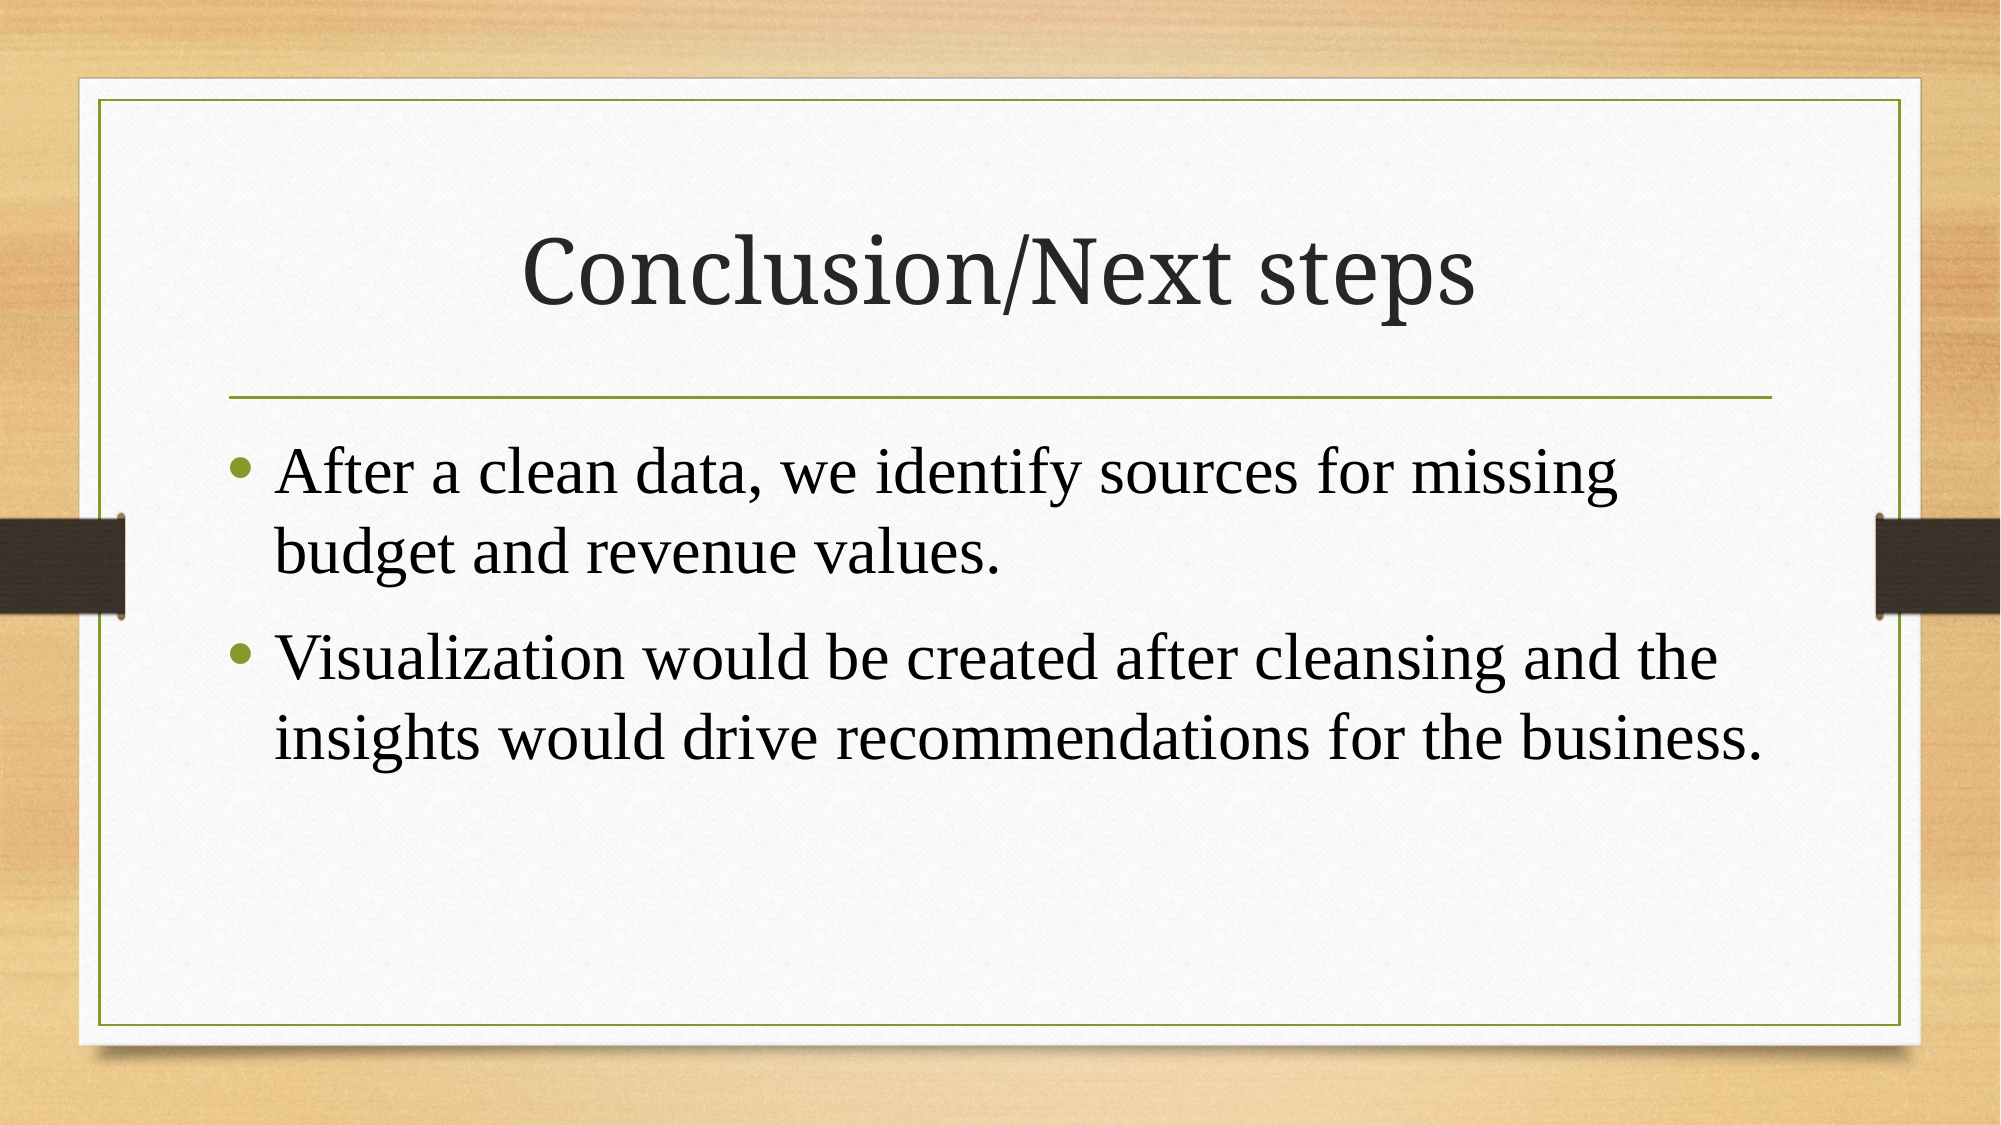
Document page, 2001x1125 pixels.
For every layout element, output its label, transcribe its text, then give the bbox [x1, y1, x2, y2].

picture [0, 0, 2001, 1125]
list After a clean data, we identify sources for missing budget and revenue values. Visualization would be created after cleansing and the insights would drive recommendations for the business. [212, 419, 1788, 964]
title Conclusion/Next steps [212, 161, 1788, 375]
